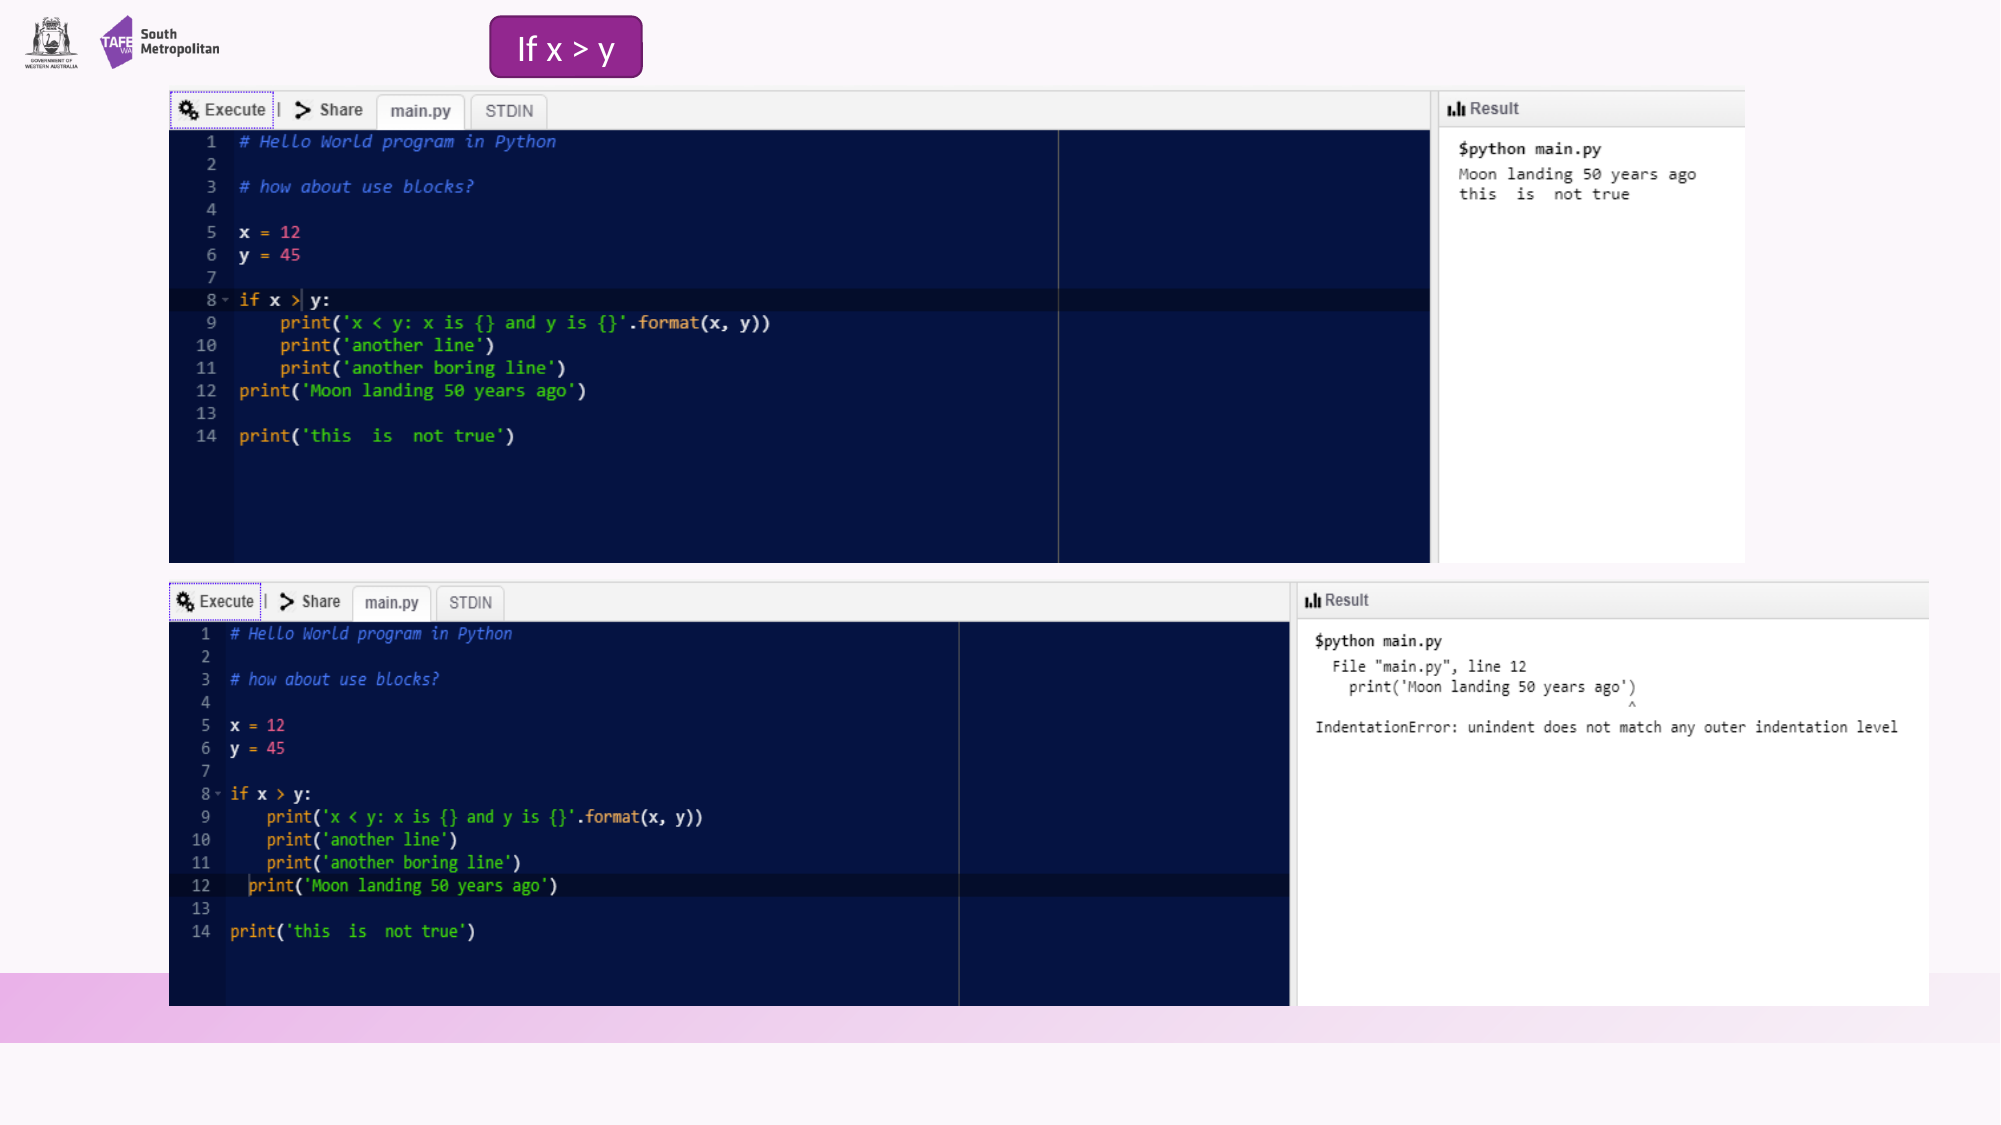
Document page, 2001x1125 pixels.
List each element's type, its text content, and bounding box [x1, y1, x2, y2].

picture [169, 579, 1929, 1006]
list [169, 85, 1745, 563]
text_box If x > y [489, 15, 643, 79]
picture [25, 15, 219, 69]
